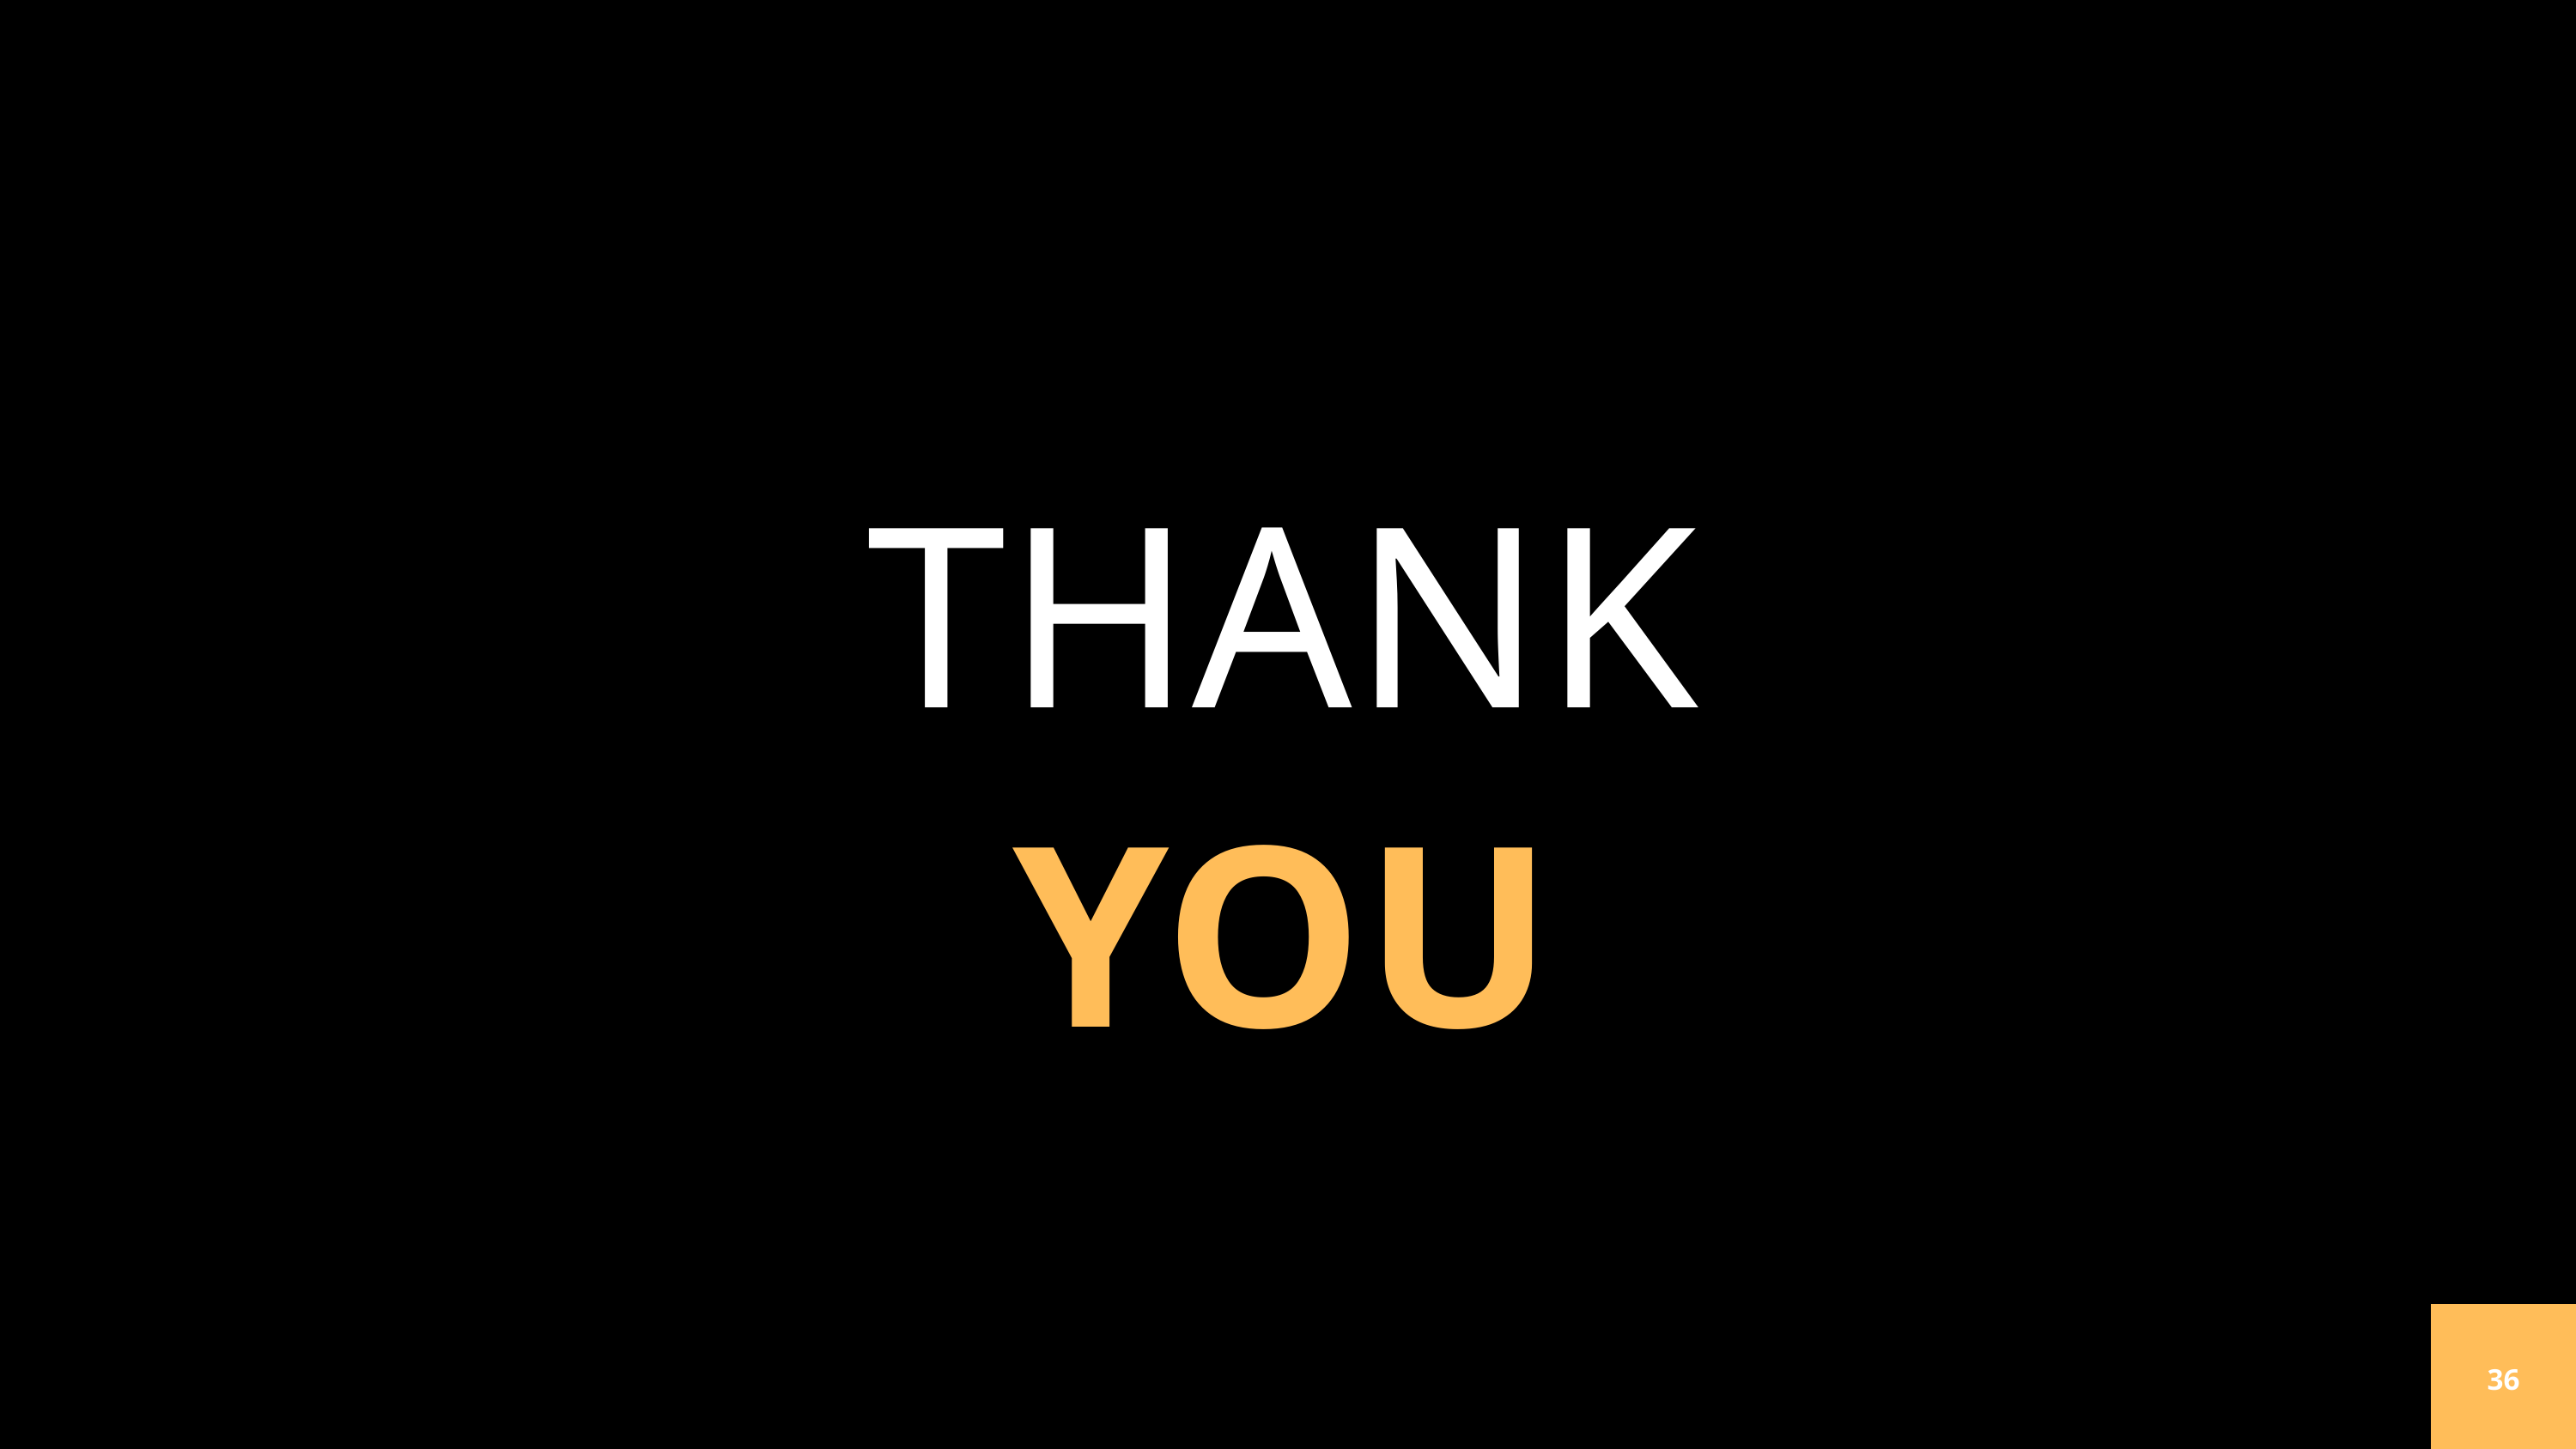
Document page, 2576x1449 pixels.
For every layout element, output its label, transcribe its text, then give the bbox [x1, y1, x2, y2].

text_box YOU [891, 725, 1676, 1077]
text_box THANK [750, 406, 1816, 758]
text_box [2430, 1303, 2576, 1449]
